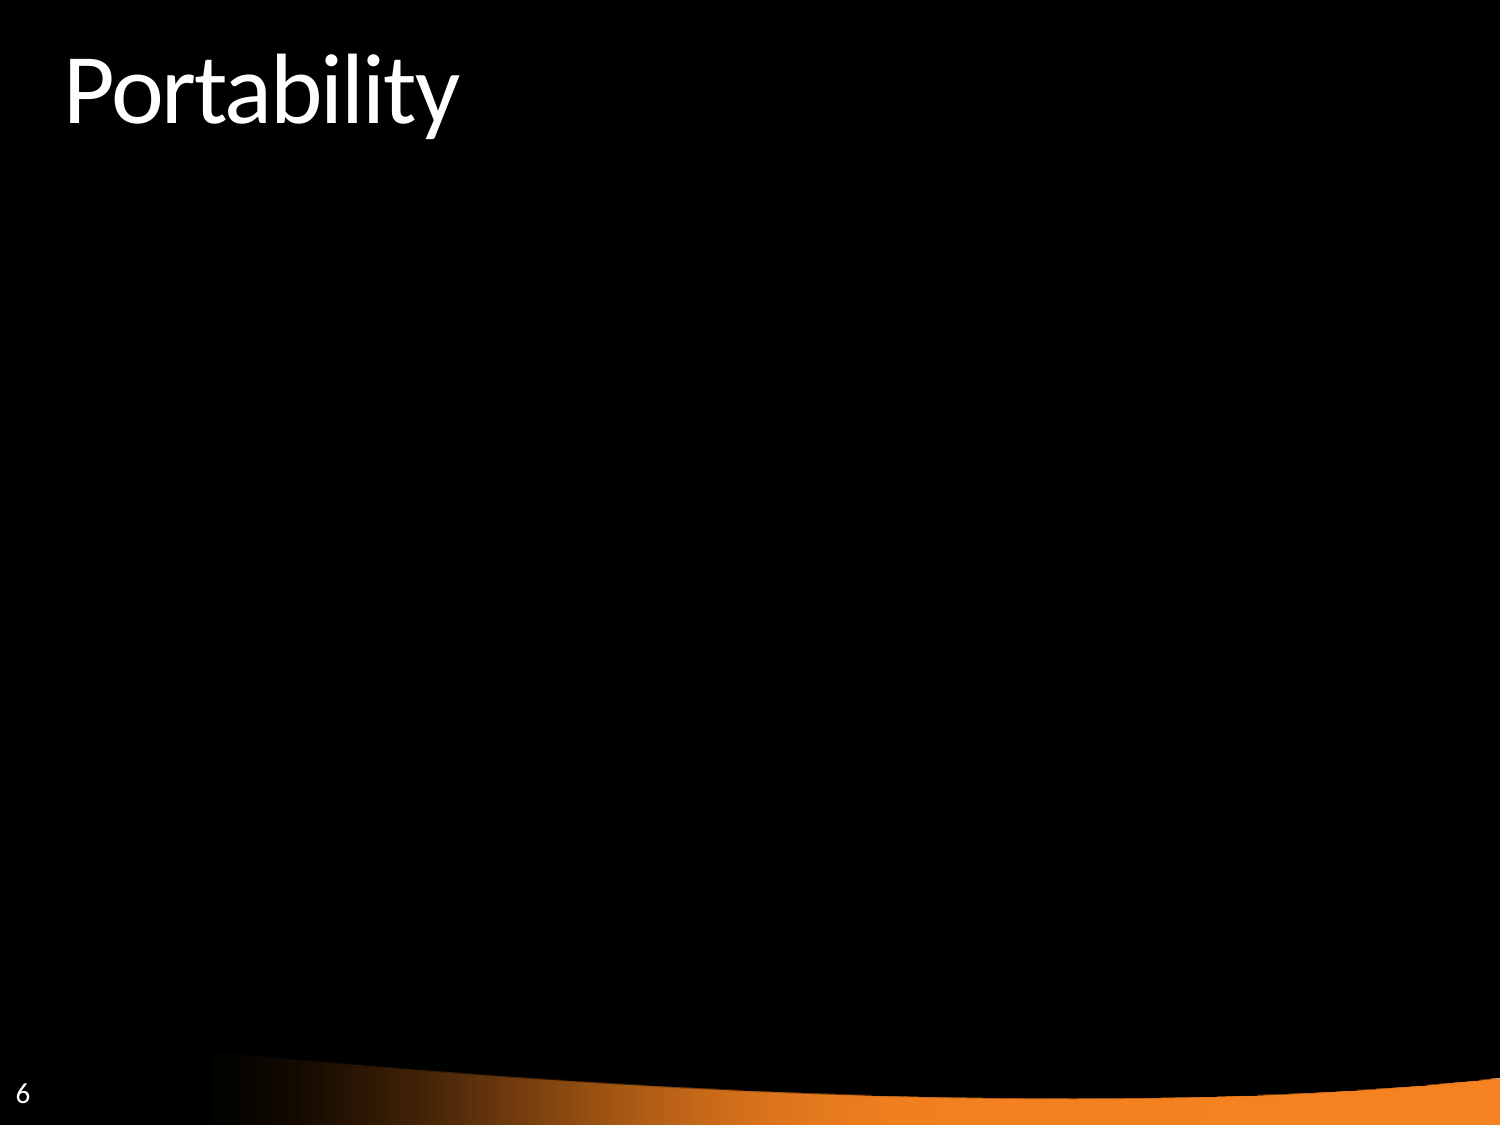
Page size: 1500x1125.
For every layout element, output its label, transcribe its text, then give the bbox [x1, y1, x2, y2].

title Portability [63, 37, 1438, 147]
picture [0, 0, 1500, 1125]
